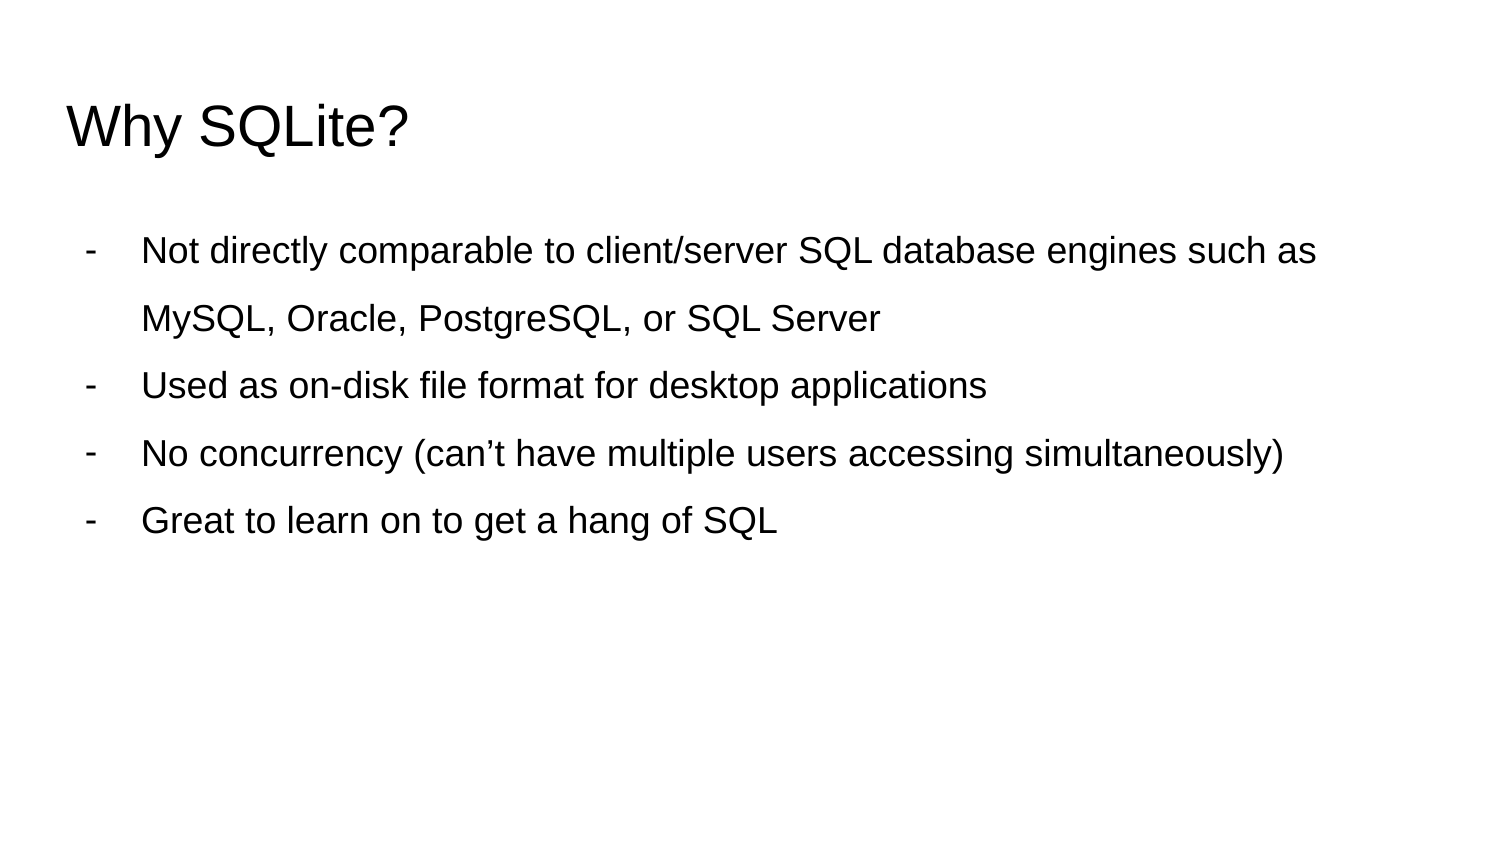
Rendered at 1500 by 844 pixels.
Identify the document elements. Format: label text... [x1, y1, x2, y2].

list Not directly comparable to client/server SQL database engines such as MySQL, Oracle, PostgreSQL, or SQL Server Used as on-disk file format for desktop applications No concurrency (can’t have multiple users accessing simultaneously) Great to learn on to get a hang of SQL [51, 189, 1449, 750]
title Why SQLite? [51, 72, 1449, 167]
